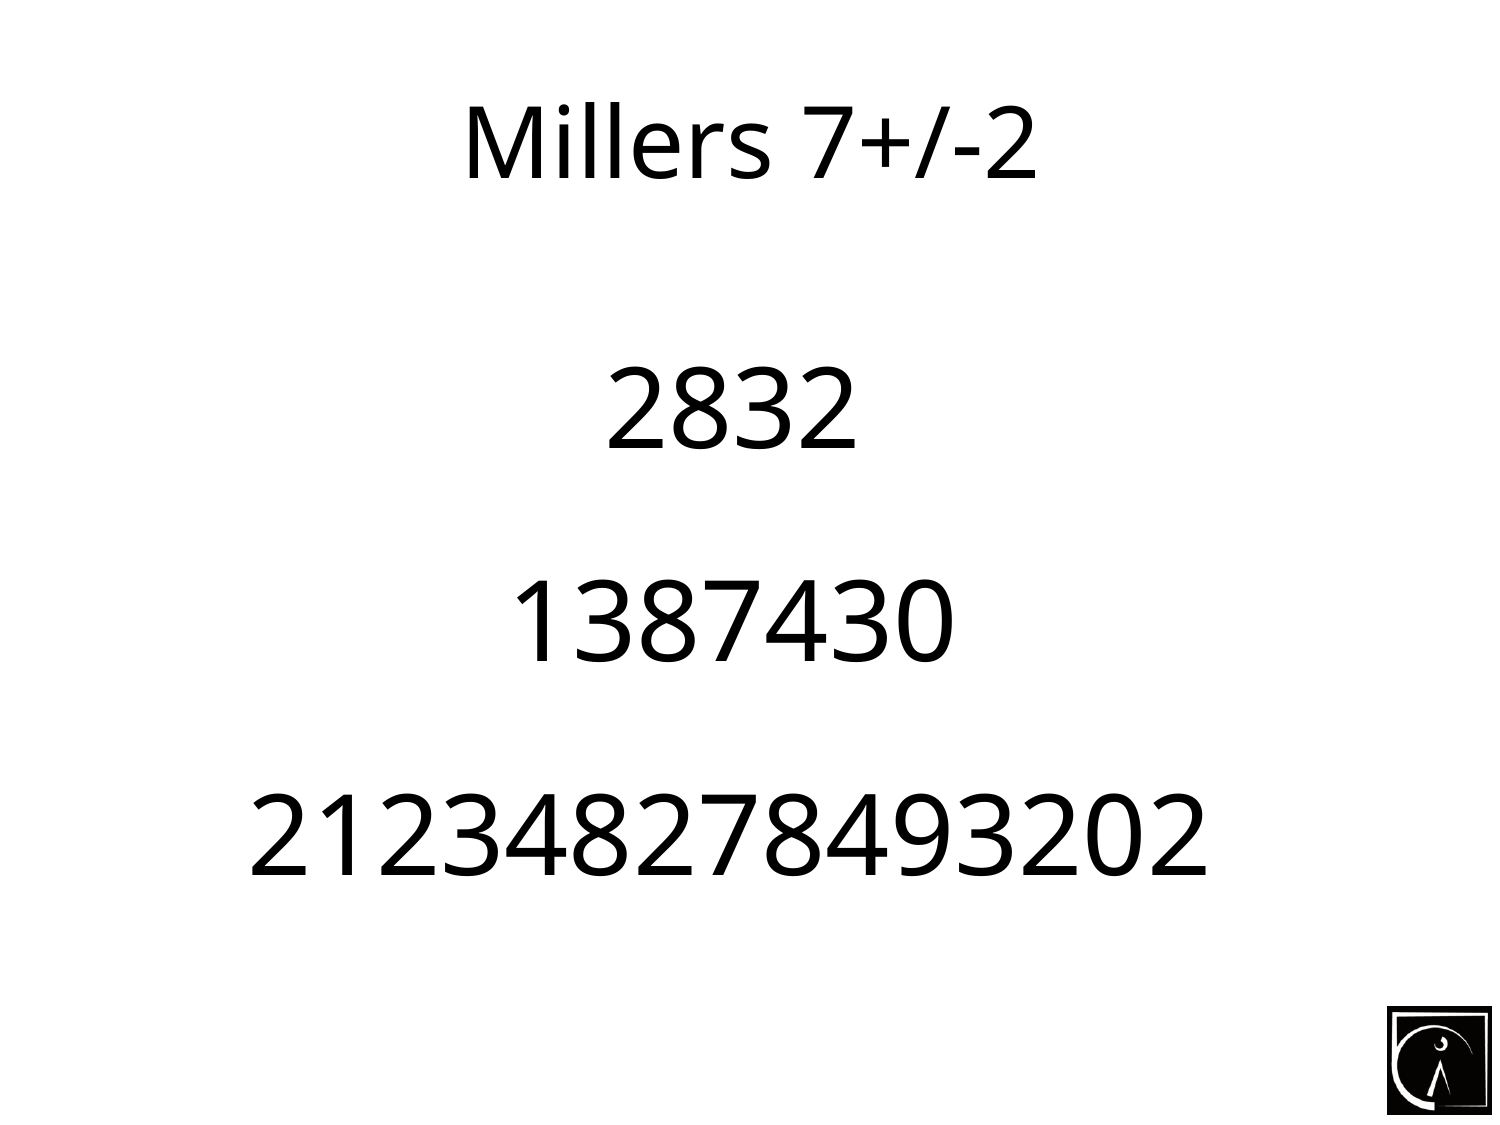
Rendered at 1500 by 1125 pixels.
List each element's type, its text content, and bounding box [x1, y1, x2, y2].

title Millers 7+/-2 [76, 45, 1427, 233]
text_box 1387430 [356, 542, 1109, 687]
text_box 2832 [356, 329, 1109, 474]
text_box 212348278493202 [237, 756, 1223, 1032]
picture [1387, 1005, 1492, 1115]
